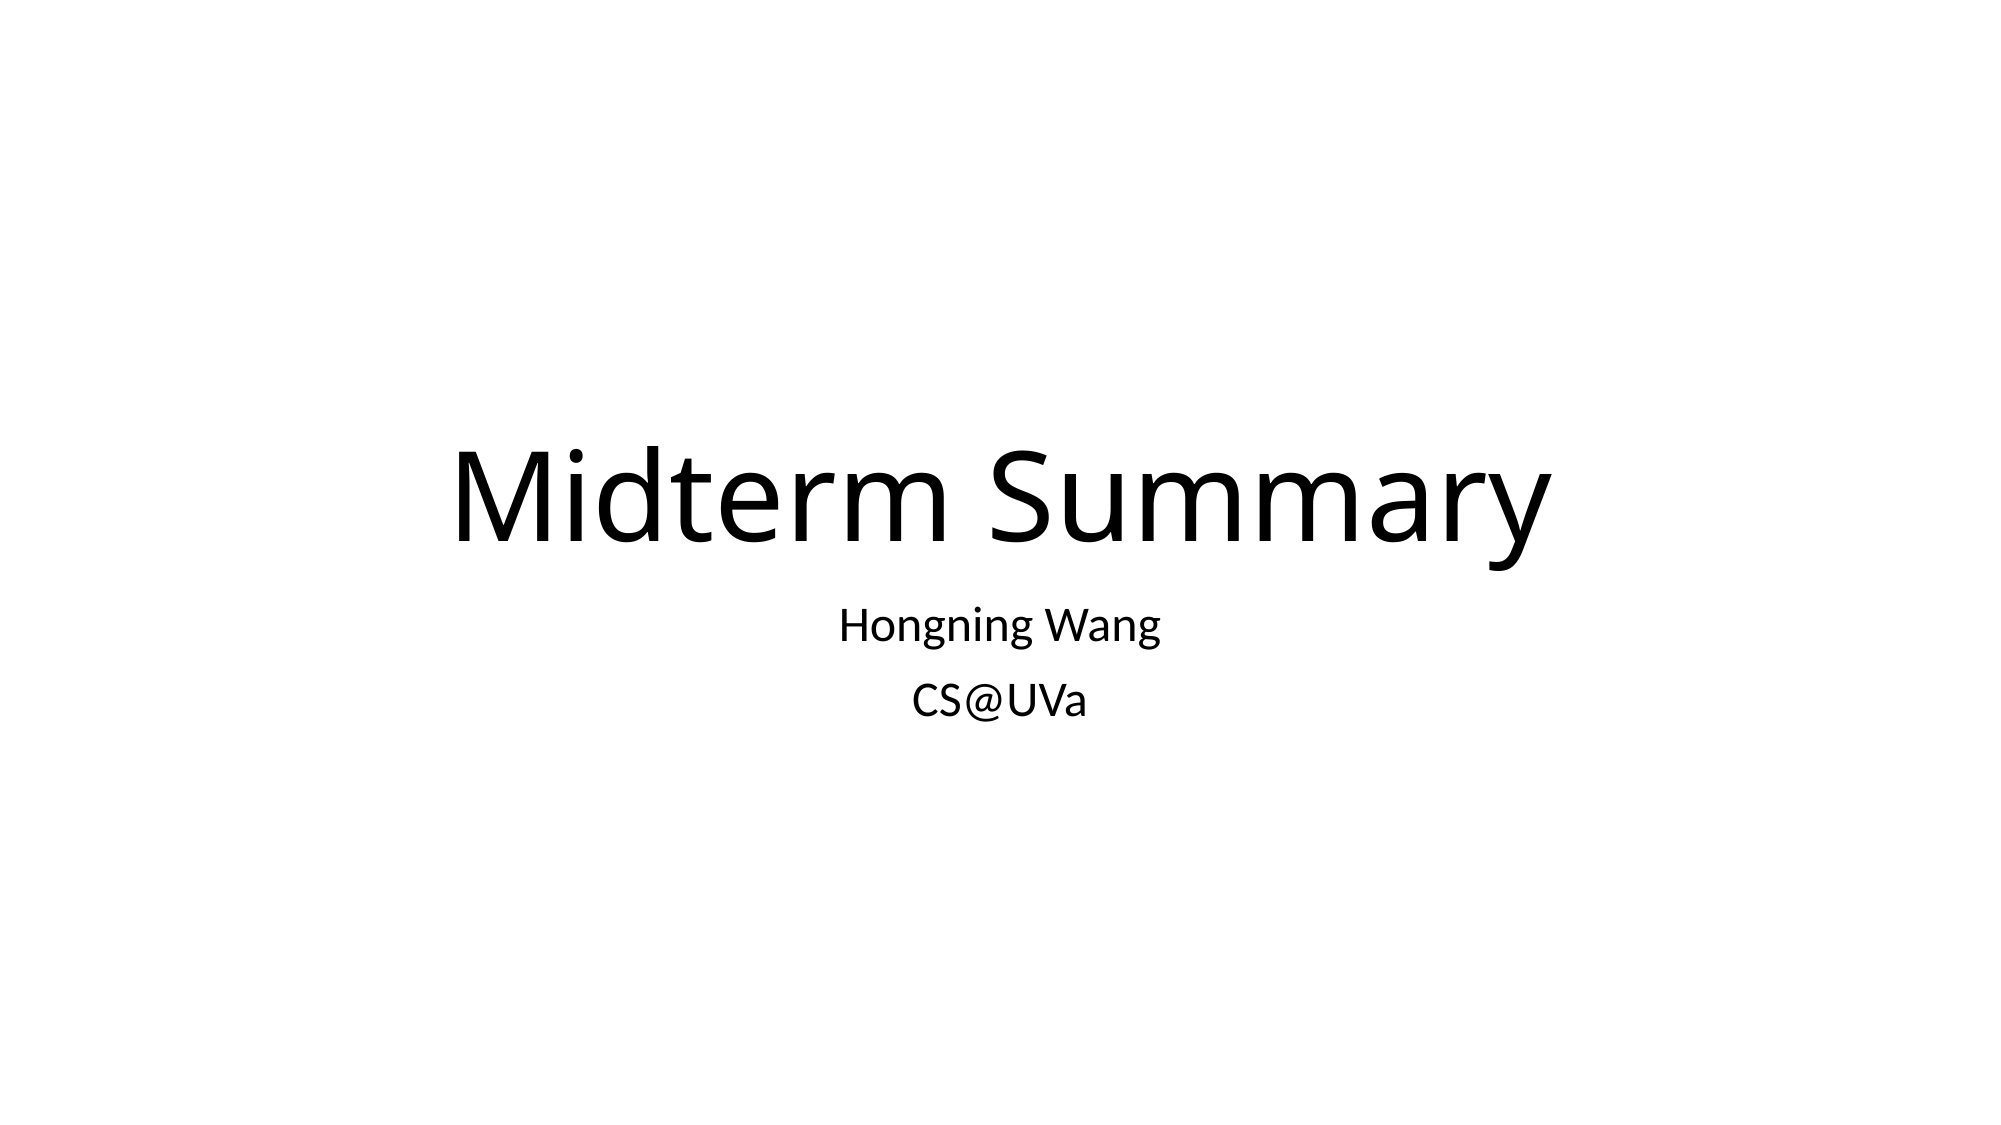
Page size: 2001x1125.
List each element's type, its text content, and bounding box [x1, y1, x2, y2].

subtitle Hongning Wang CS@UVa [249, 590, 1750, 863]
title Midterm Summary [249, 184, 1750, 576]
